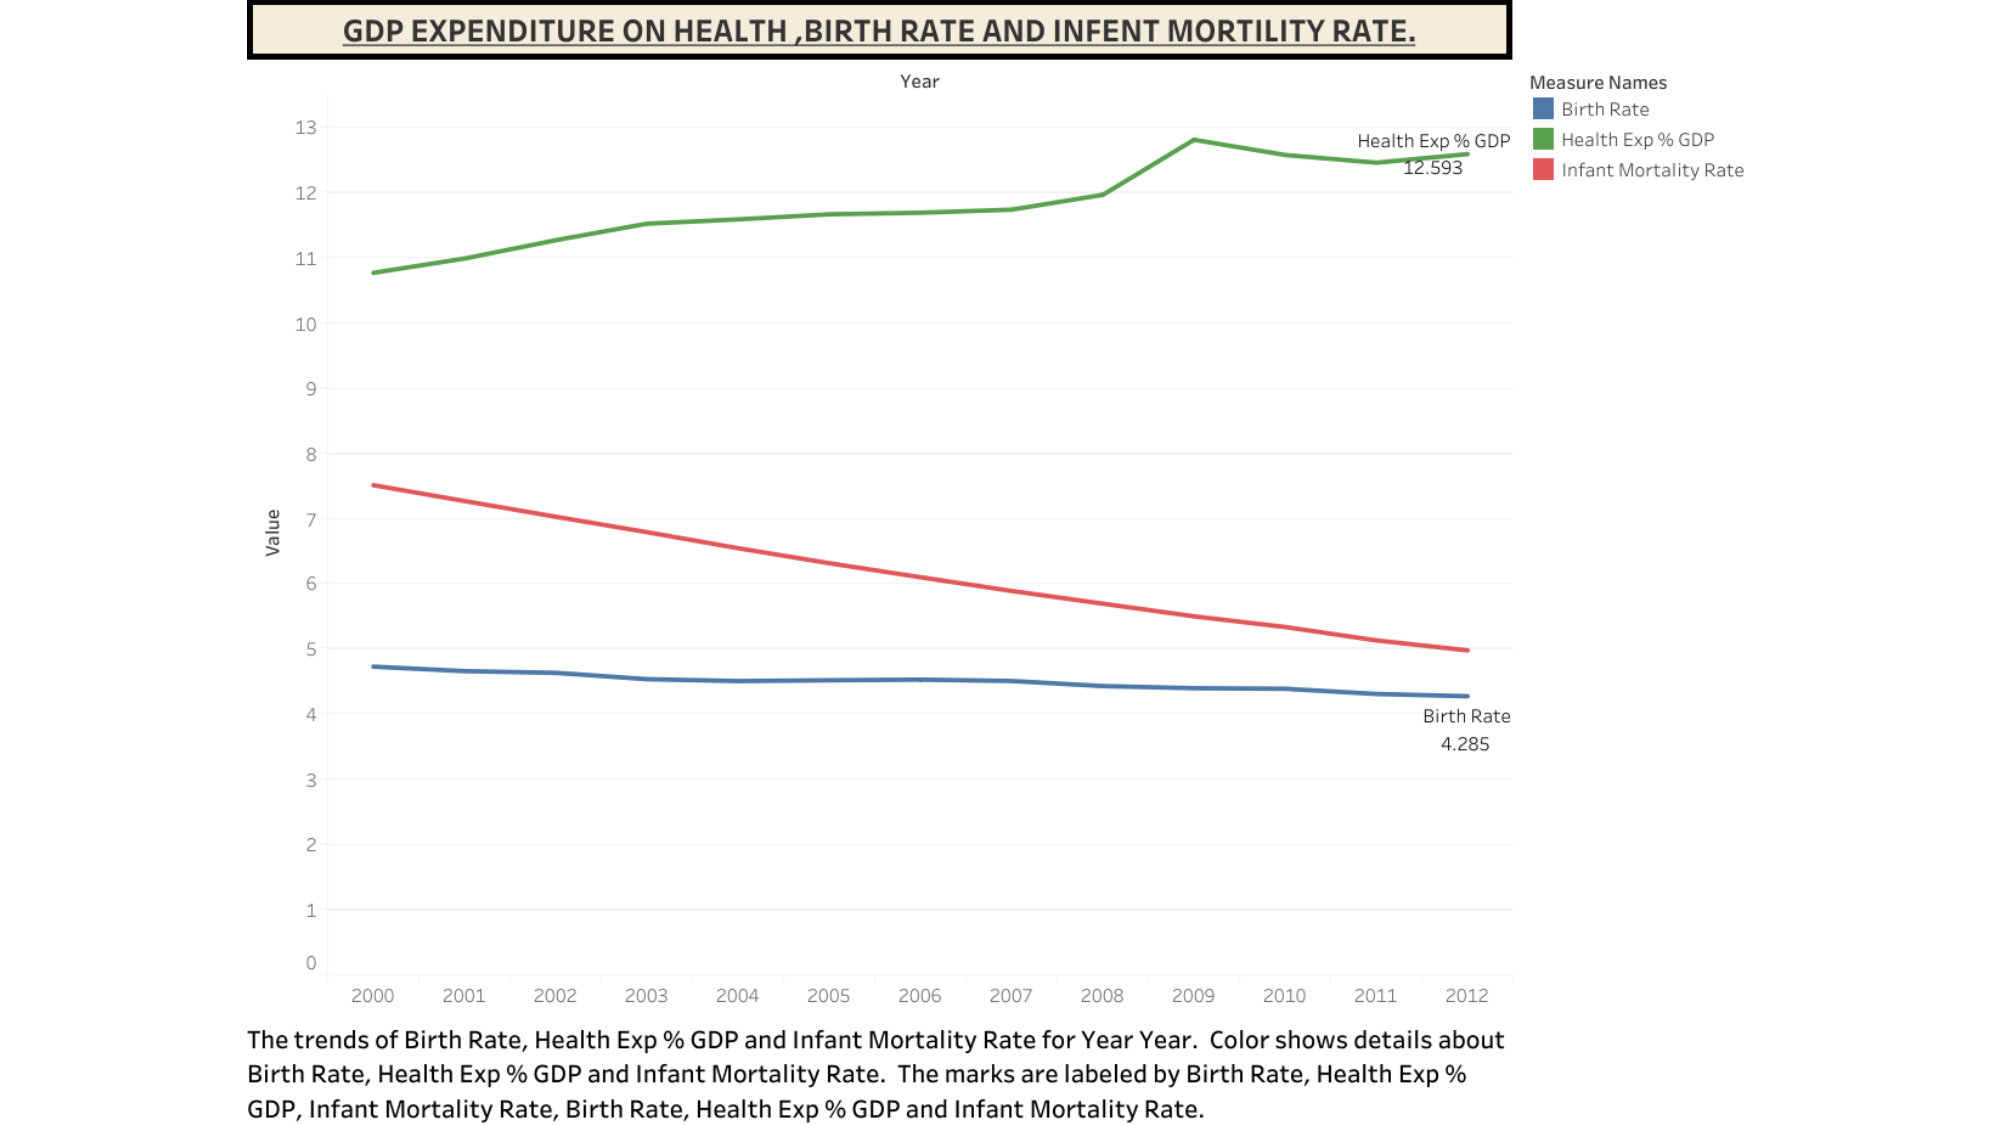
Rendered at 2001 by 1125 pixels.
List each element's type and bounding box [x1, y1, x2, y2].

picture [247, 0, 1753, 1125]
